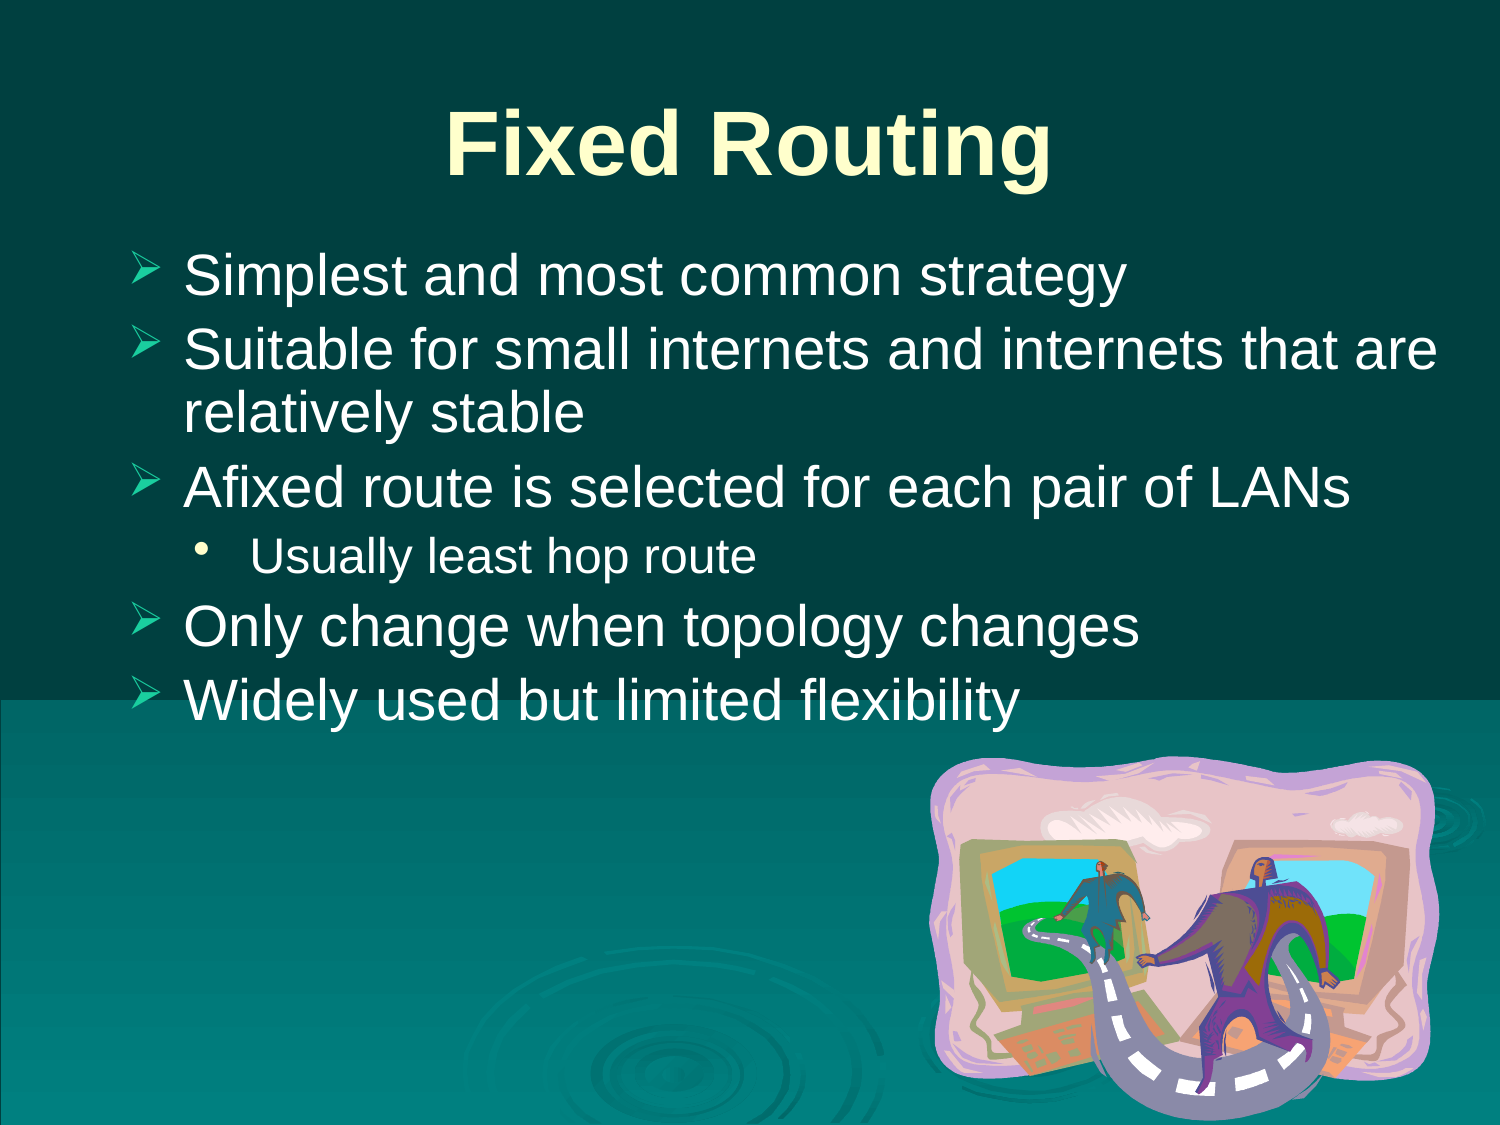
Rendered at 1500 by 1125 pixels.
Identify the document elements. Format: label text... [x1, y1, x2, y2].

picture [924, 751, 1444, 1125]
title Fixed Routing [74, 45, 1426, 233]
list Simplest and most common strategy Suitable for small internets and internets that are relatively stable Afixed route is selected for each pair of LANs Usually least hop route Only change when topology changes Widely used but limited flexibility [112, 237, 1463, 969]
